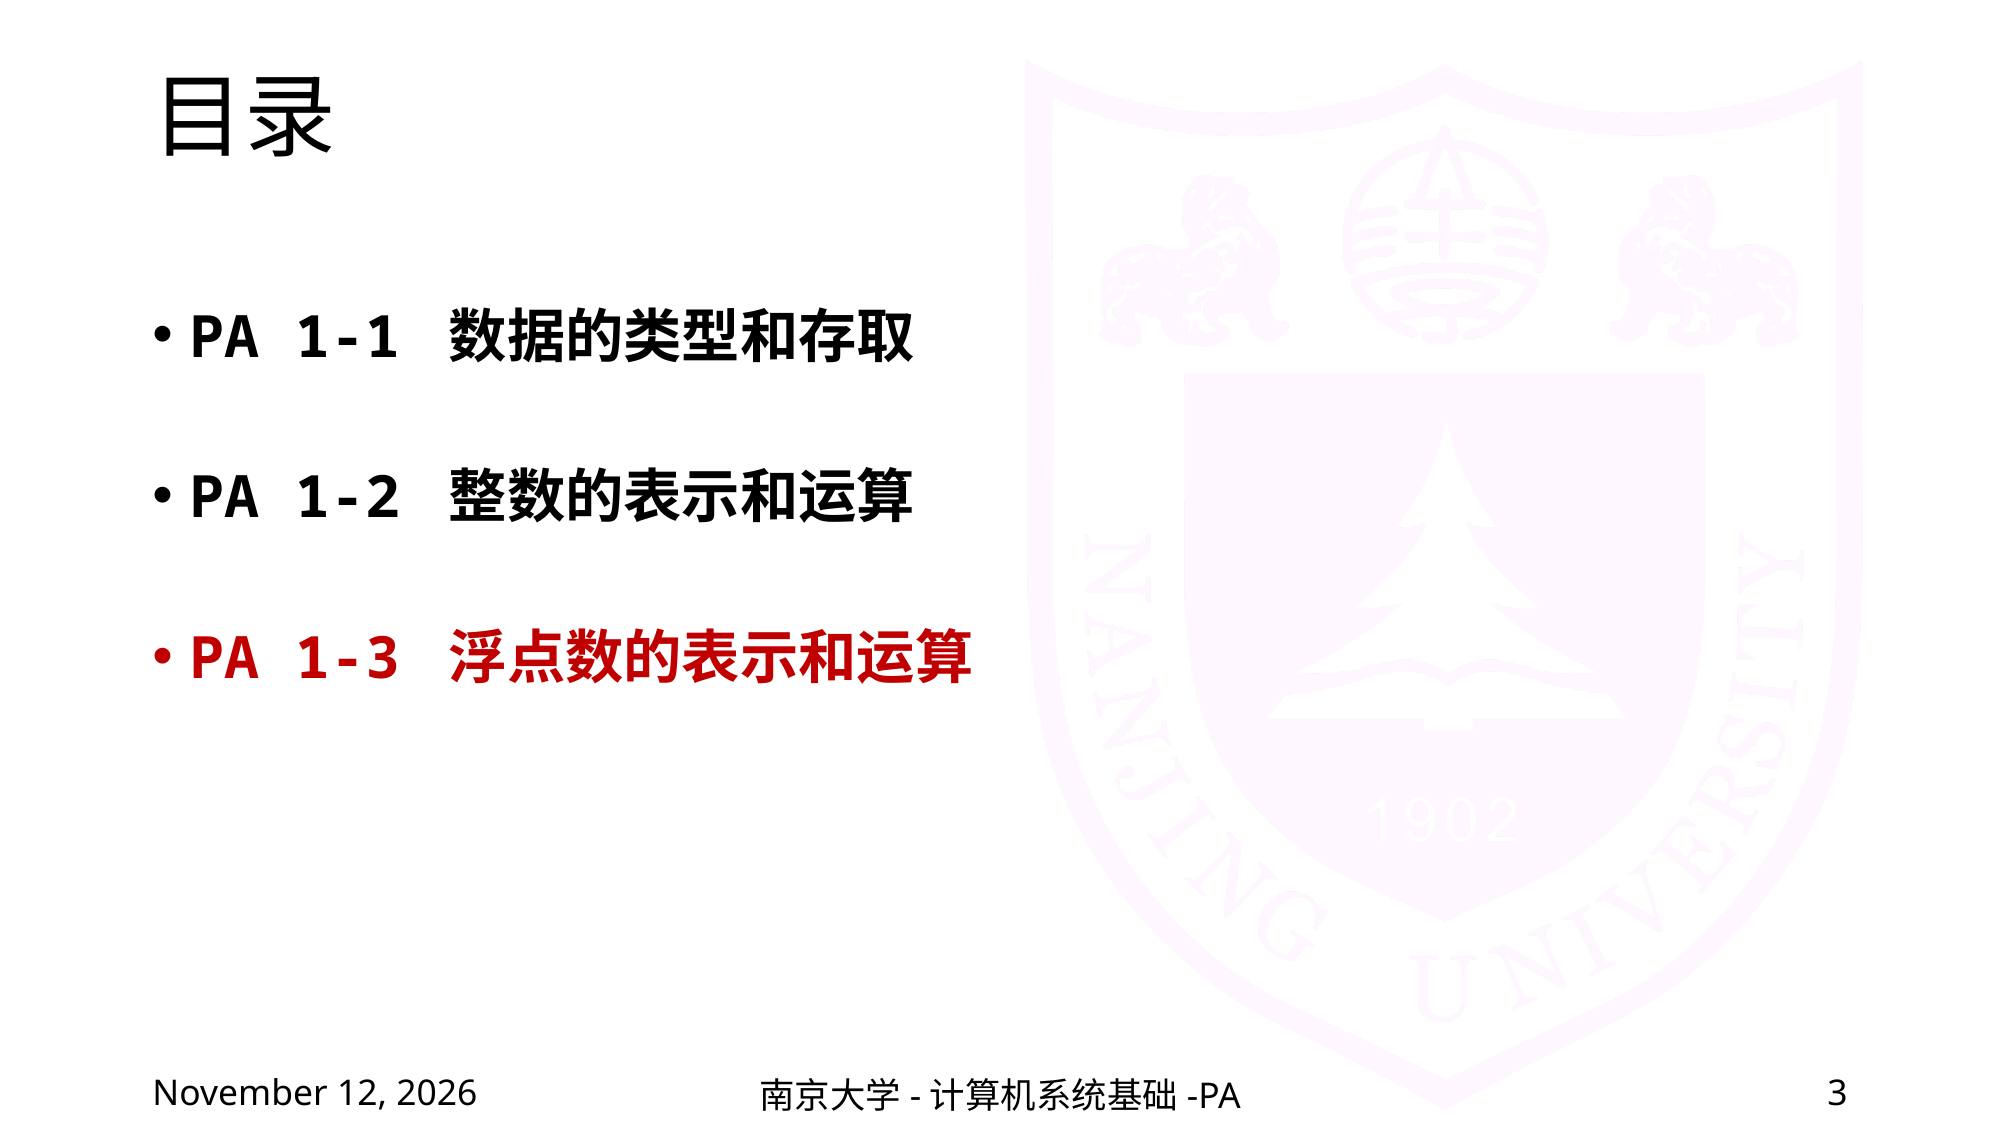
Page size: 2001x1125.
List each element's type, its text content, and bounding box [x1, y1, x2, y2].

title 目录 [137, 59, 1863, 181]
slide_number 3 [1412, 1064, 1863, 1125]
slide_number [137, 1064, 588, 1125]
list PA 1-1 数据的类型和存取 PA 1-2 整数的表示和运算 PA 1-3 浮点数的表示和运算 [137, 221, 1863, 1014]
footer 南京大学-计算机系统基础-PA [662, 1064, 1338, 1125]
